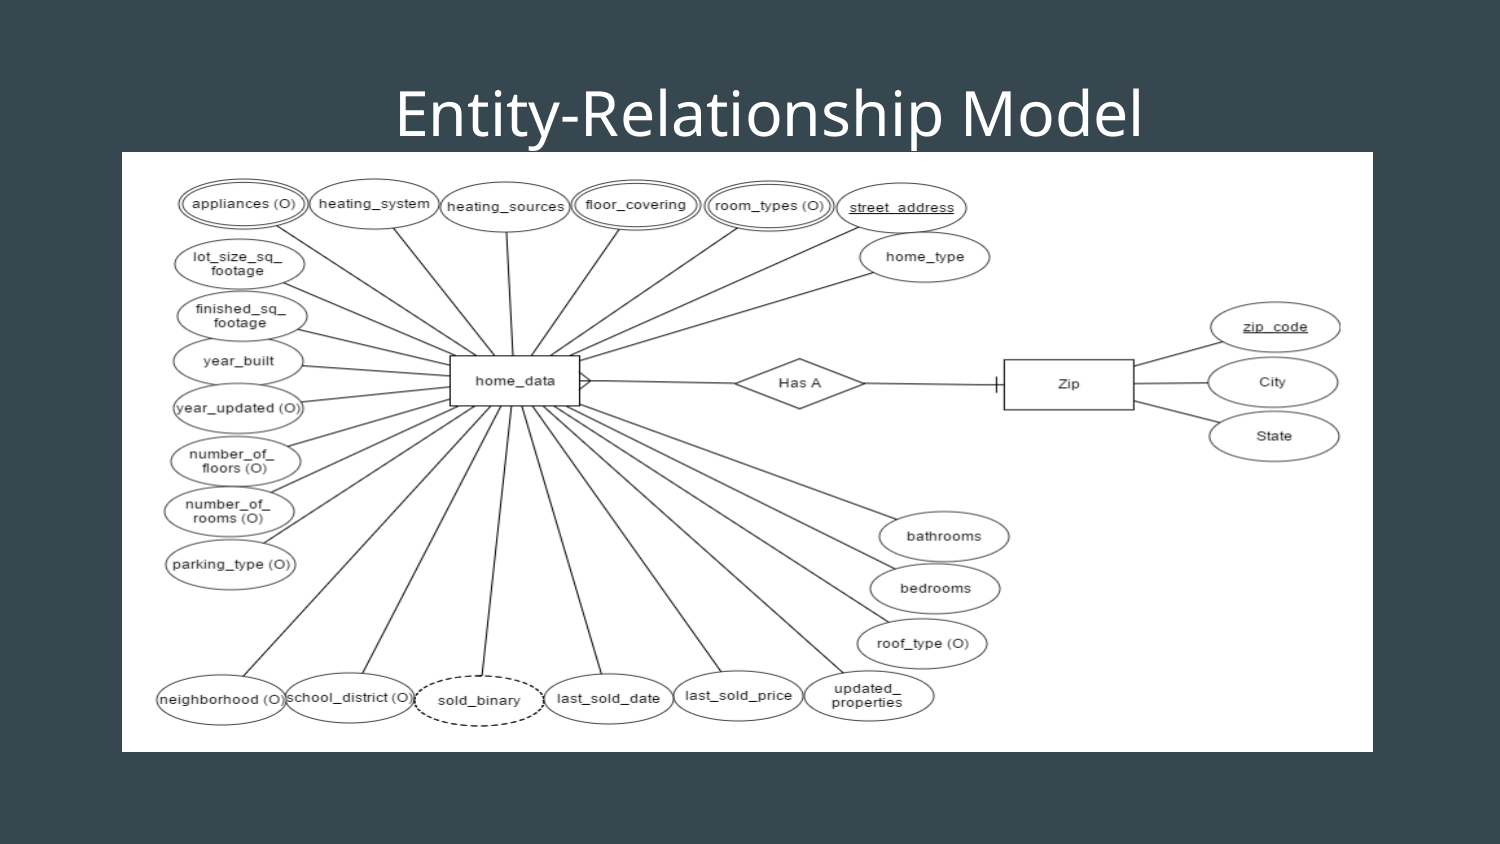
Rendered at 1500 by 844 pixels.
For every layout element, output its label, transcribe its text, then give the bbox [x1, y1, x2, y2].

picture [122, 152, 1373, 752]
title Entity-Relationship Model [94, 58, 1447, 153]
